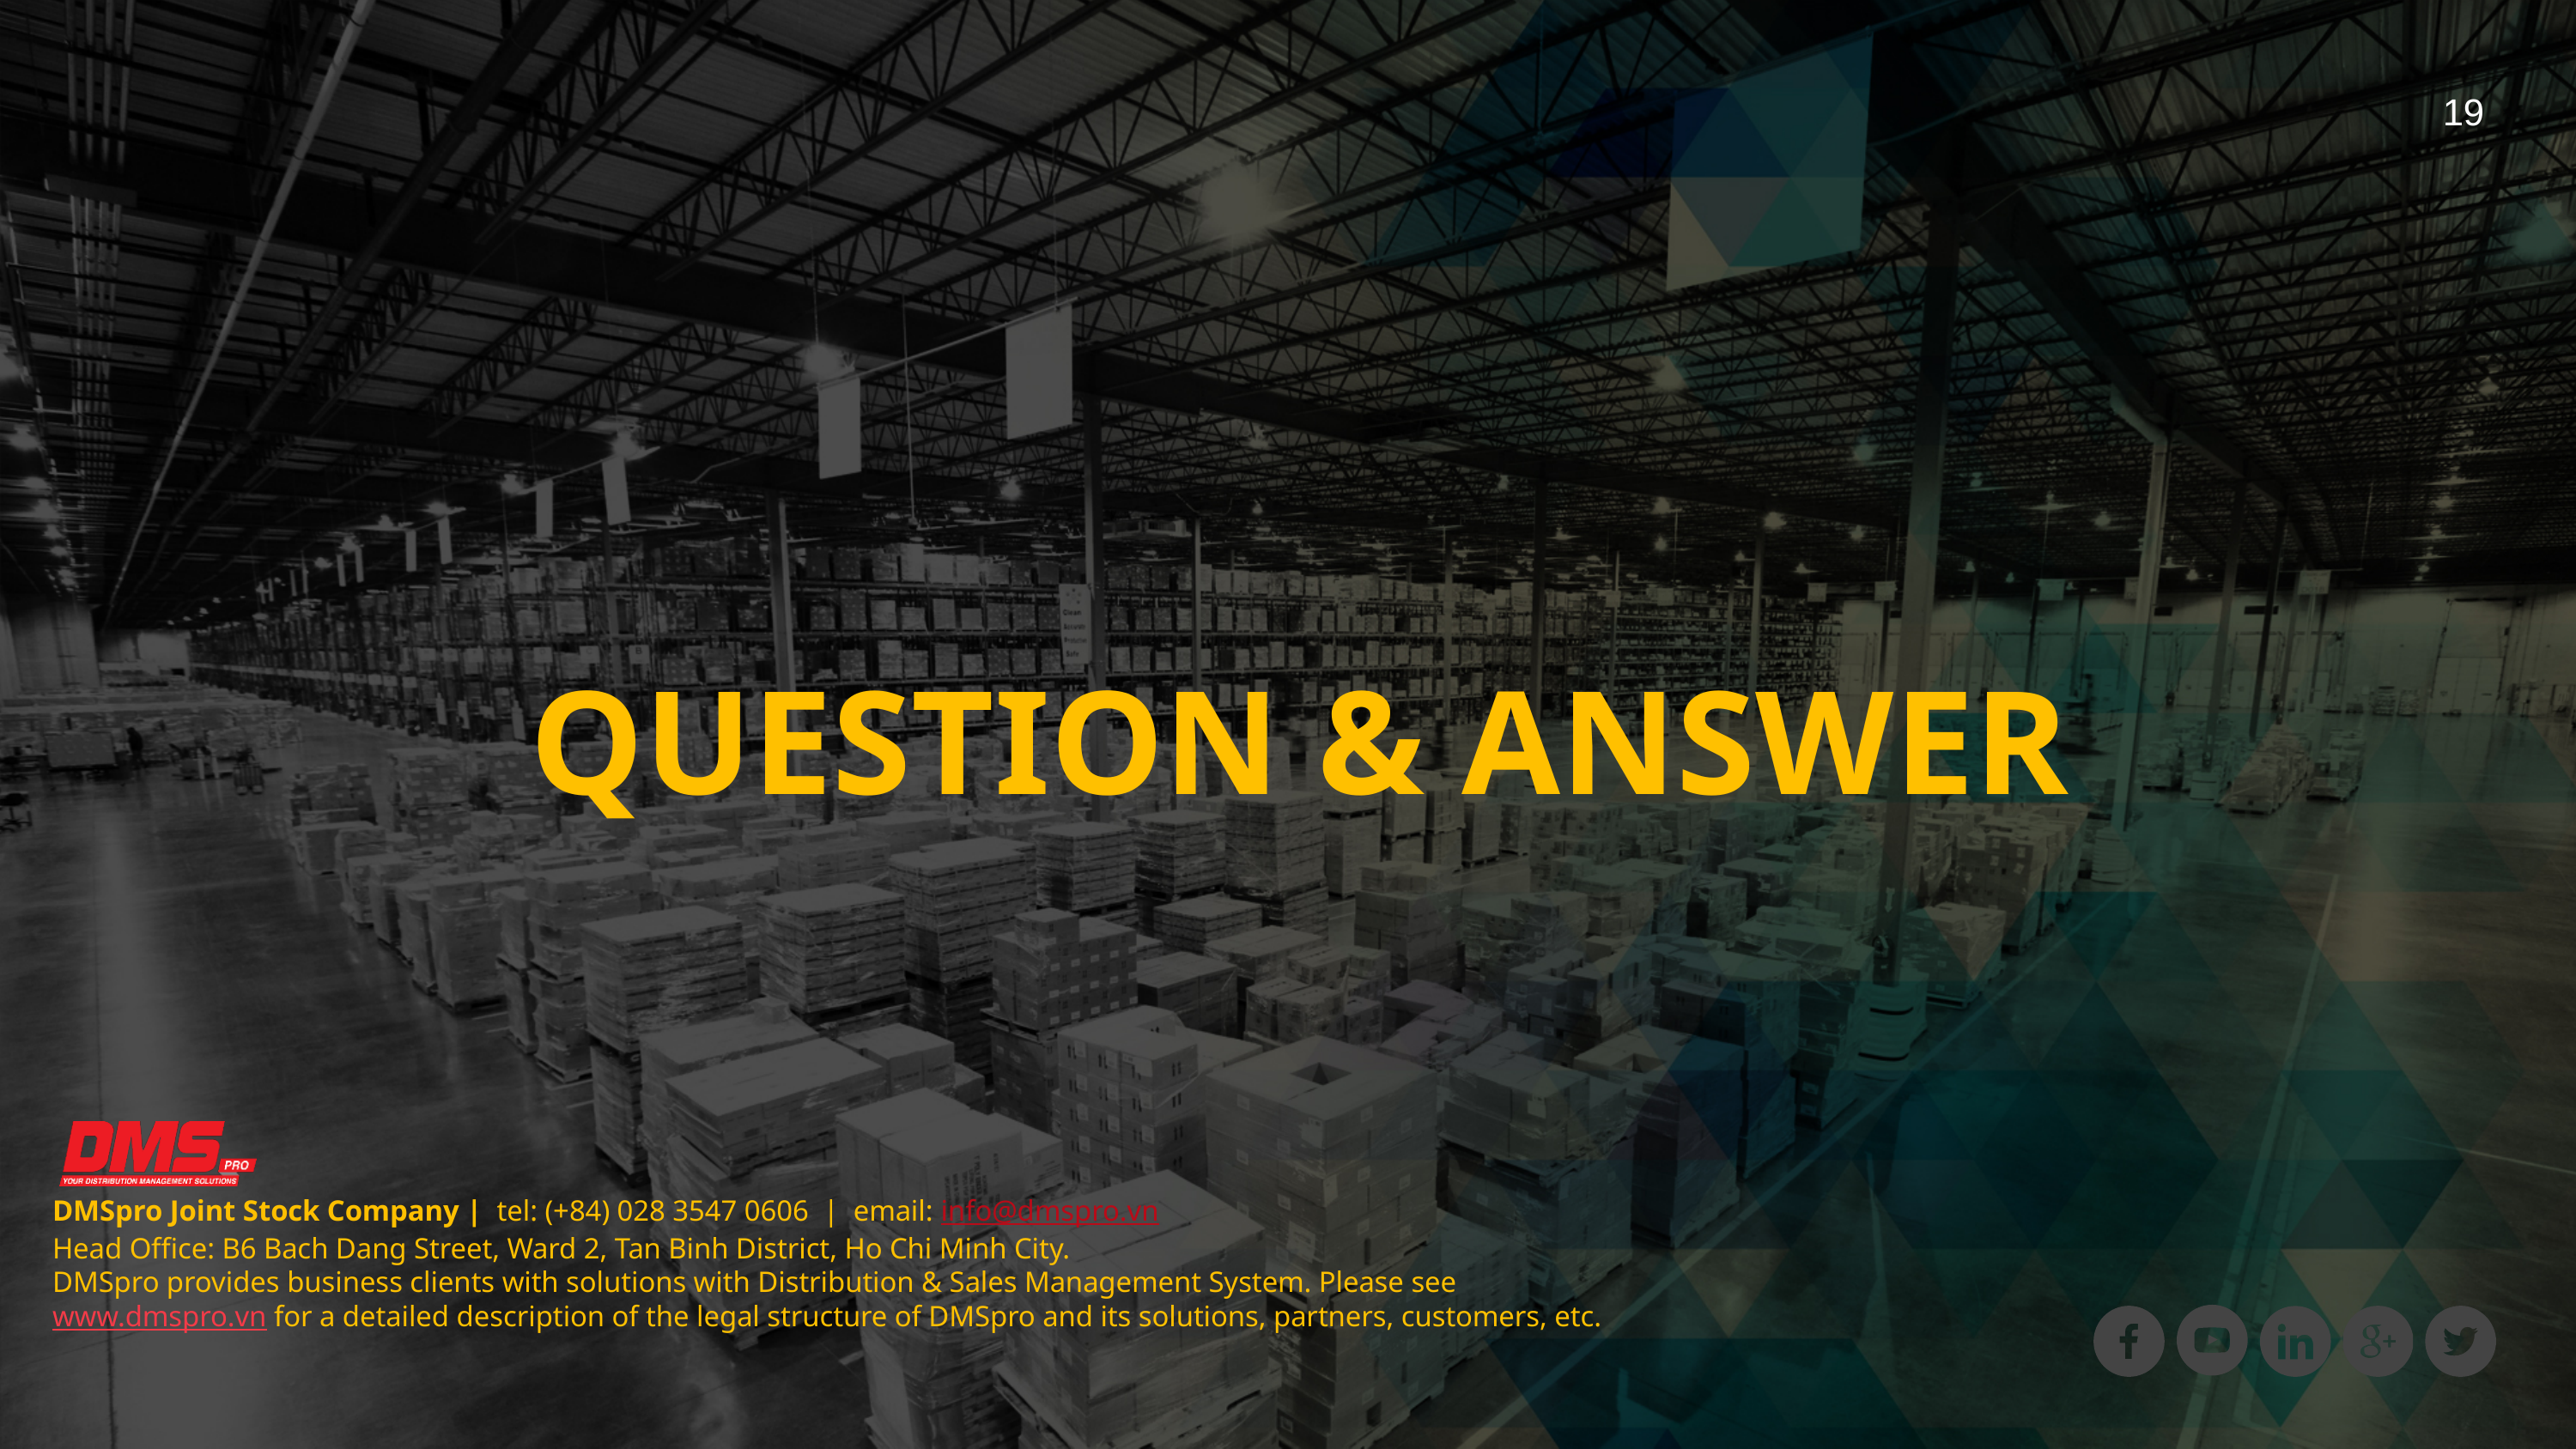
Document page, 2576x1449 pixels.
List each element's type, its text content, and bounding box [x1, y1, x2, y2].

picture [0, 0, 2576, 1449]
text_box QUESTION & ANSWER [527, 479, 2073, 823]
